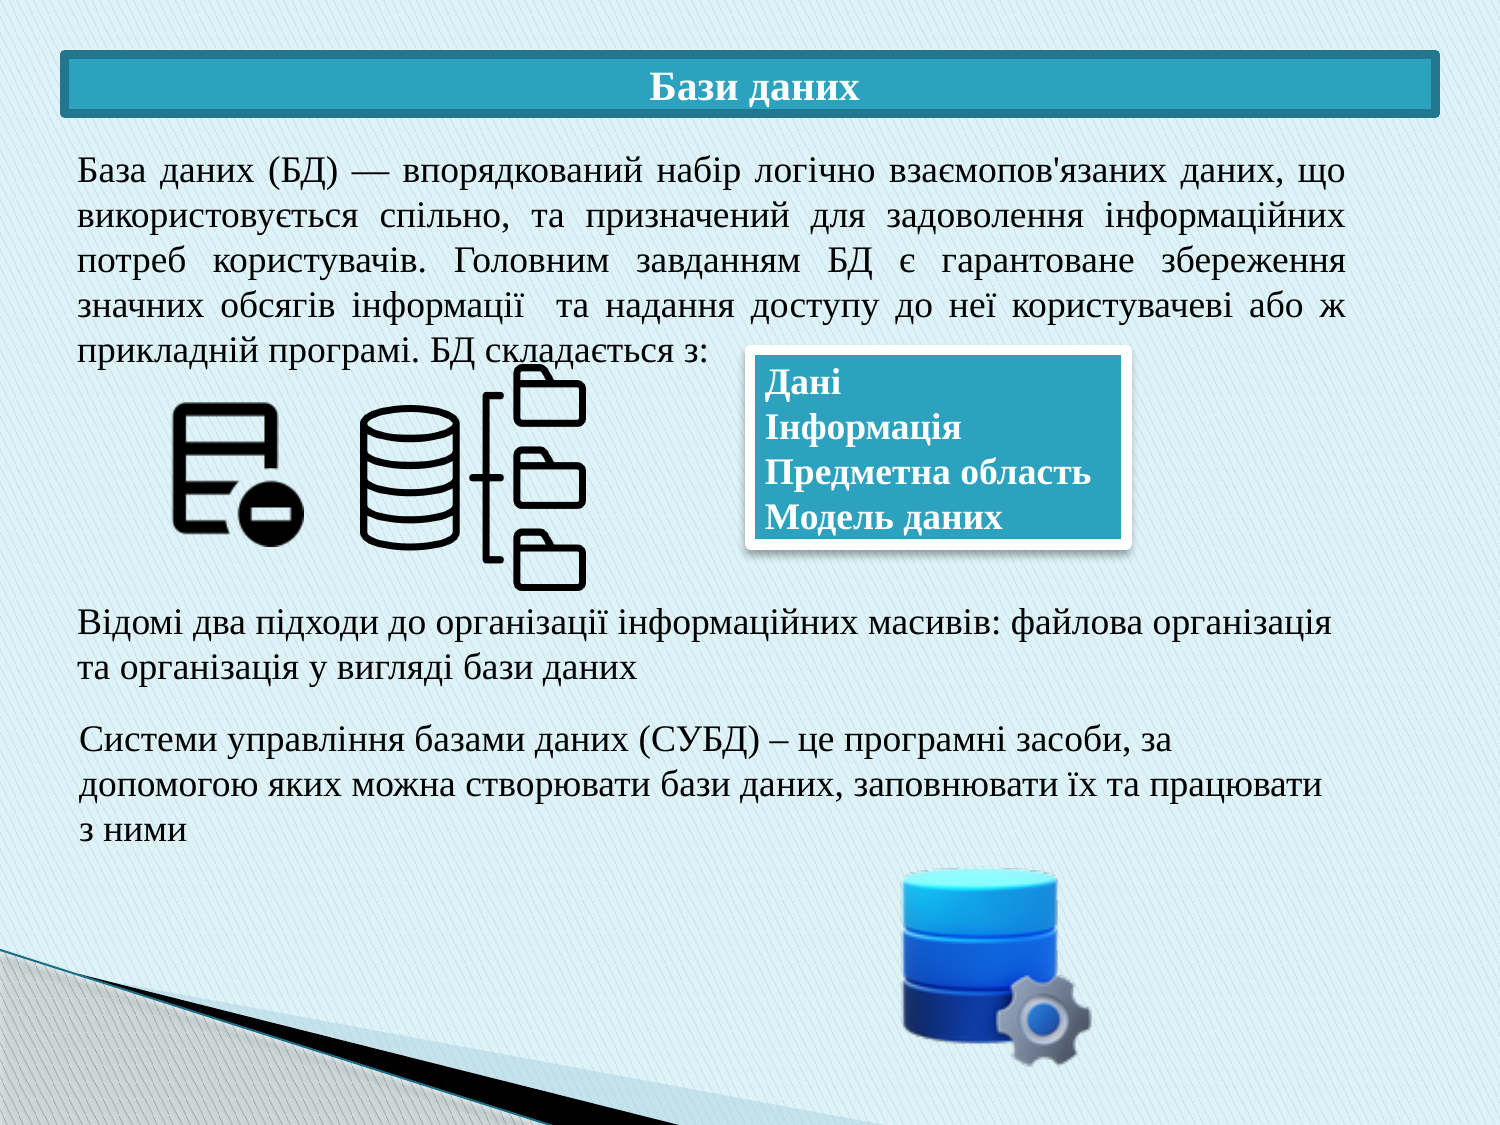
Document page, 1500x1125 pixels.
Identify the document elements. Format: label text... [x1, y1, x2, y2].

text_box Бази даних [60, 50, 1440, 118]
text_box Системи управління базами даних (СУБД) – це програмні засоби, за допомогою яких можна створювати бази даних, заповнювати їх та працювати з ними [64, 706, 1343, 857]
picture [147, 390, 304, 547]
text_box Відомі два підходи до організації інформаційних масивів: файлова організація та організація у вигляді бази даних [62, 589, 1362, 695]
picture [359, 364, 587, 591]
picture [867, 842, 1094, 1069]
text_box Дані Інформація Предметна область Модель даних [745, 345, 1132, 550]
text_box База даних (БД) — впорядкований набір логічно взаємопов'язаних даних, що використовується спільно, та призначений для задоволення інформаційних потреб користувачів. Головним завданням БД є гарантоване збереження значних обсягів інформації та надання доступу до неї користувачеві або ж прикладній програмі. БД складається з: [62, 137, 1362, 377]
